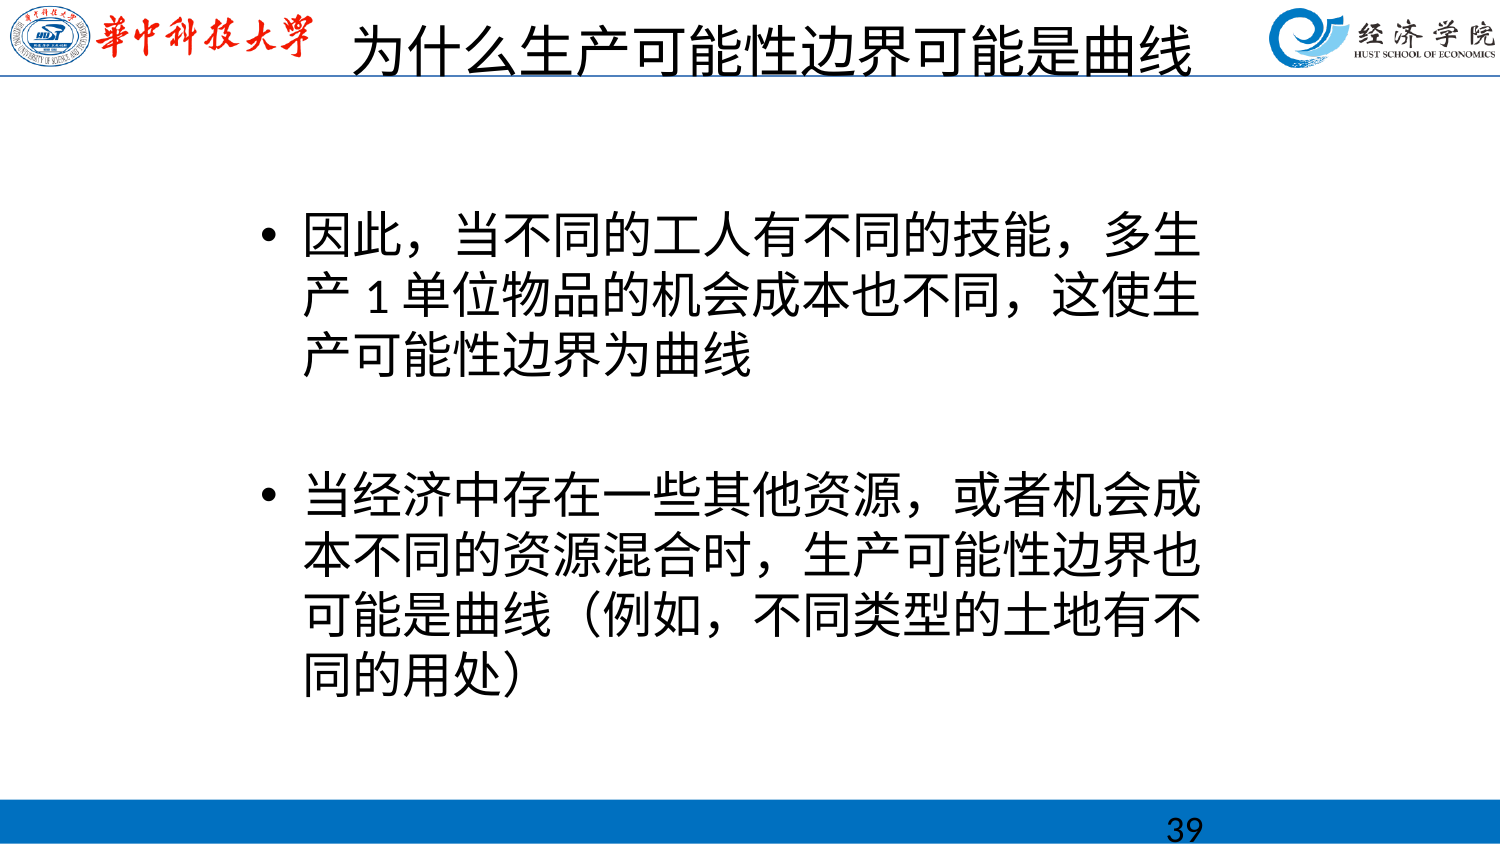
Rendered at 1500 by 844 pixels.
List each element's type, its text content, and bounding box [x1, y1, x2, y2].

slide_number 39 [1150, 797, 1500, 843]
picture [5, 0, 322, 71]
list 因此，当不同的工人有不同的技能，多生产1单位物品的机会成本也不同，这使生产可能性边界为曲线 当经济中存在一些其他资源，或者机会成本不同的资源混合时，生产可能性边界也可能是曲线（例如，不同类型的土地有不同的用处） [245, 106, 1238, 780]
picture [1279, 8, 1495, 68]
title 为什么生产可能性边界可能是曲线 [265, 8, 1279, 89]
